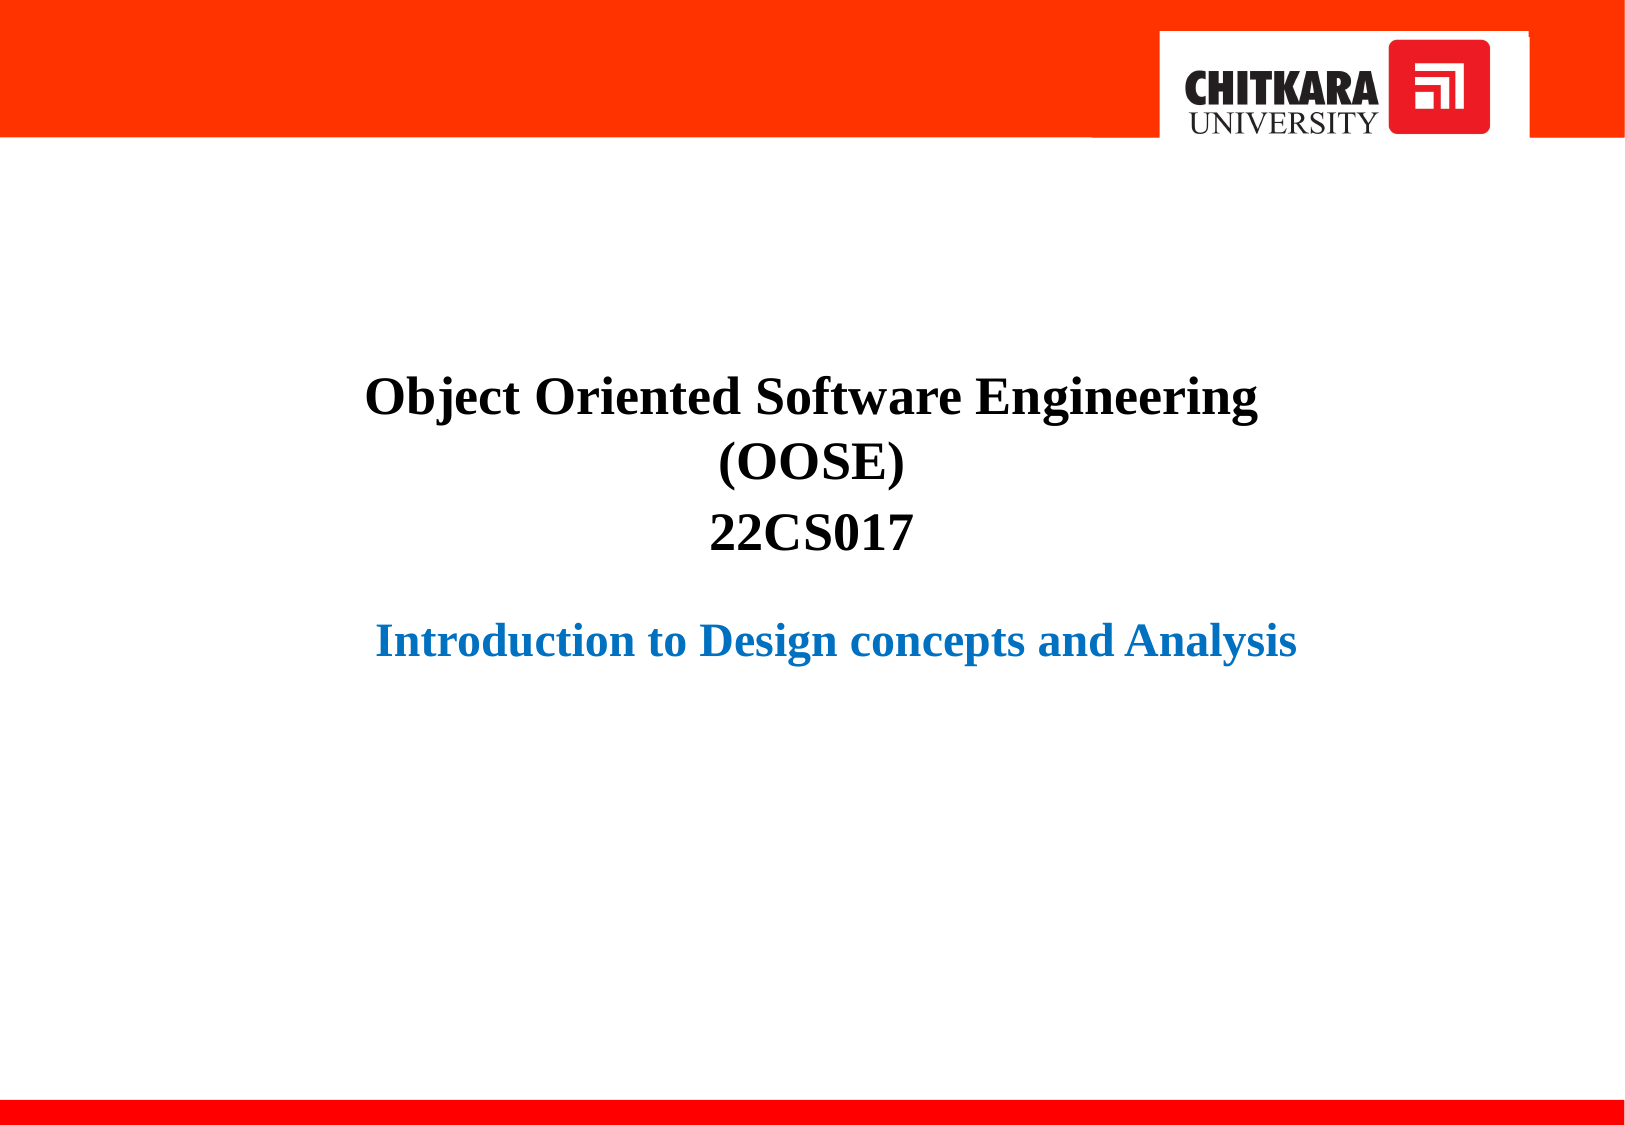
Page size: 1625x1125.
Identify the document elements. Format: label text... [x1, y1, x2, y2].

text_box Introduction to Design concepts and Analysis [239, 484, 1435, 949]
picture [1164, 37, 1506, 138]
text_box Object Oriented Software Engineering (OOSE) 22CS017 [311, 352, 1314, 569]
